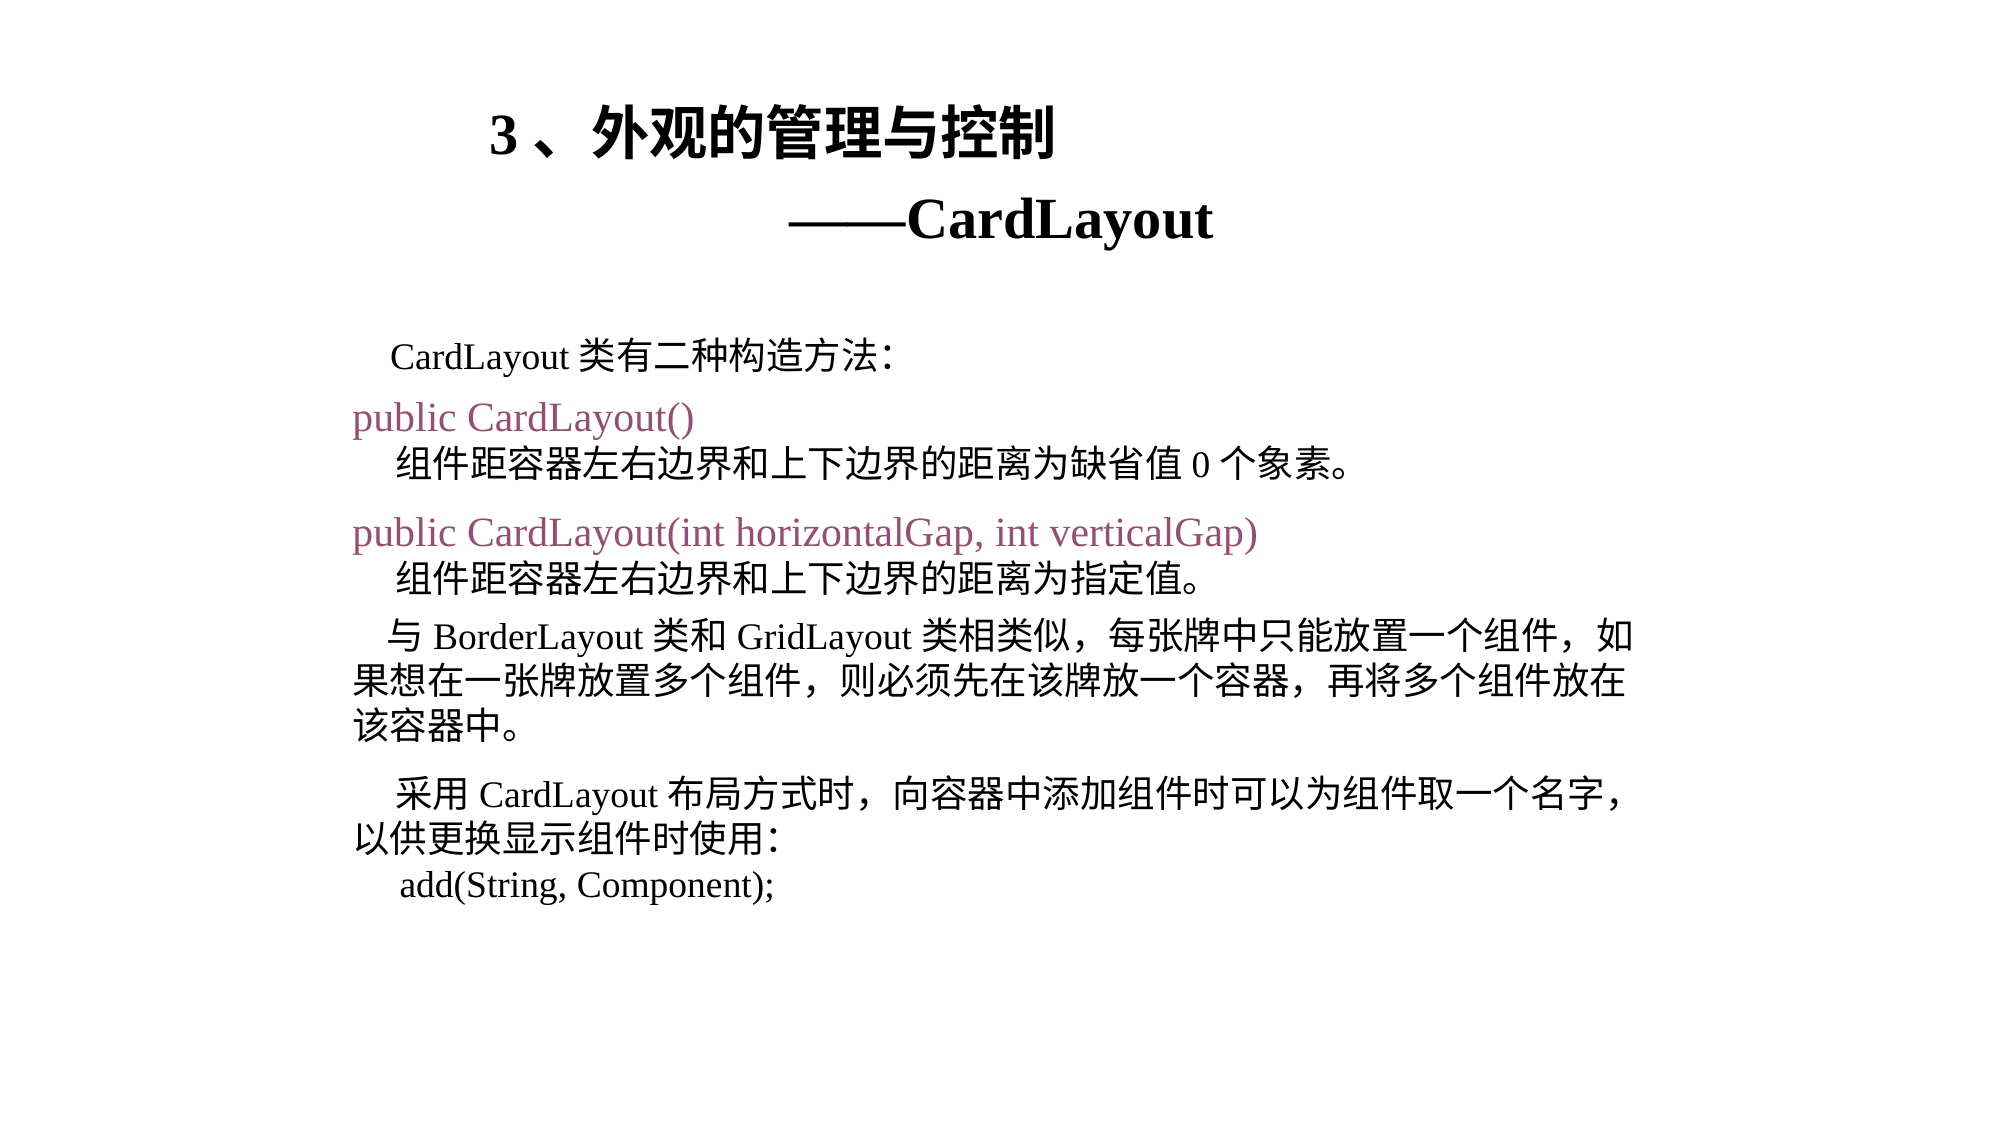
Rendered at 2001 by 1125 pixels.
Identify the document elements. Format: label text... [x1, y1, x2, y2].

text_box 3、外观的管理与控制 ——CardLayout [474, 74, 1350, 258]
text_box CardLayout类有二种构造方法： public CardLayout() 组件距容器左右边界和上下边界的距离为缺省值0个象素。 public CardLayout(int horizontalGap, int verticalGap) 组件距容器左右边界和上下边界的距离为指定值。 与BorderLayout类和GridLayout类相类似，每张牌中只能放置一个组件，如果想在一张牌放置多个组件，则必须先在该牌放一个容器，再将多个组件放在该容器中。 采用CardLayout布局方式时，向容器中添加组件时可以为组件取一个名字，以供更换显示组件时使用： add(String, Component); [337, 324, 1675, 913]
